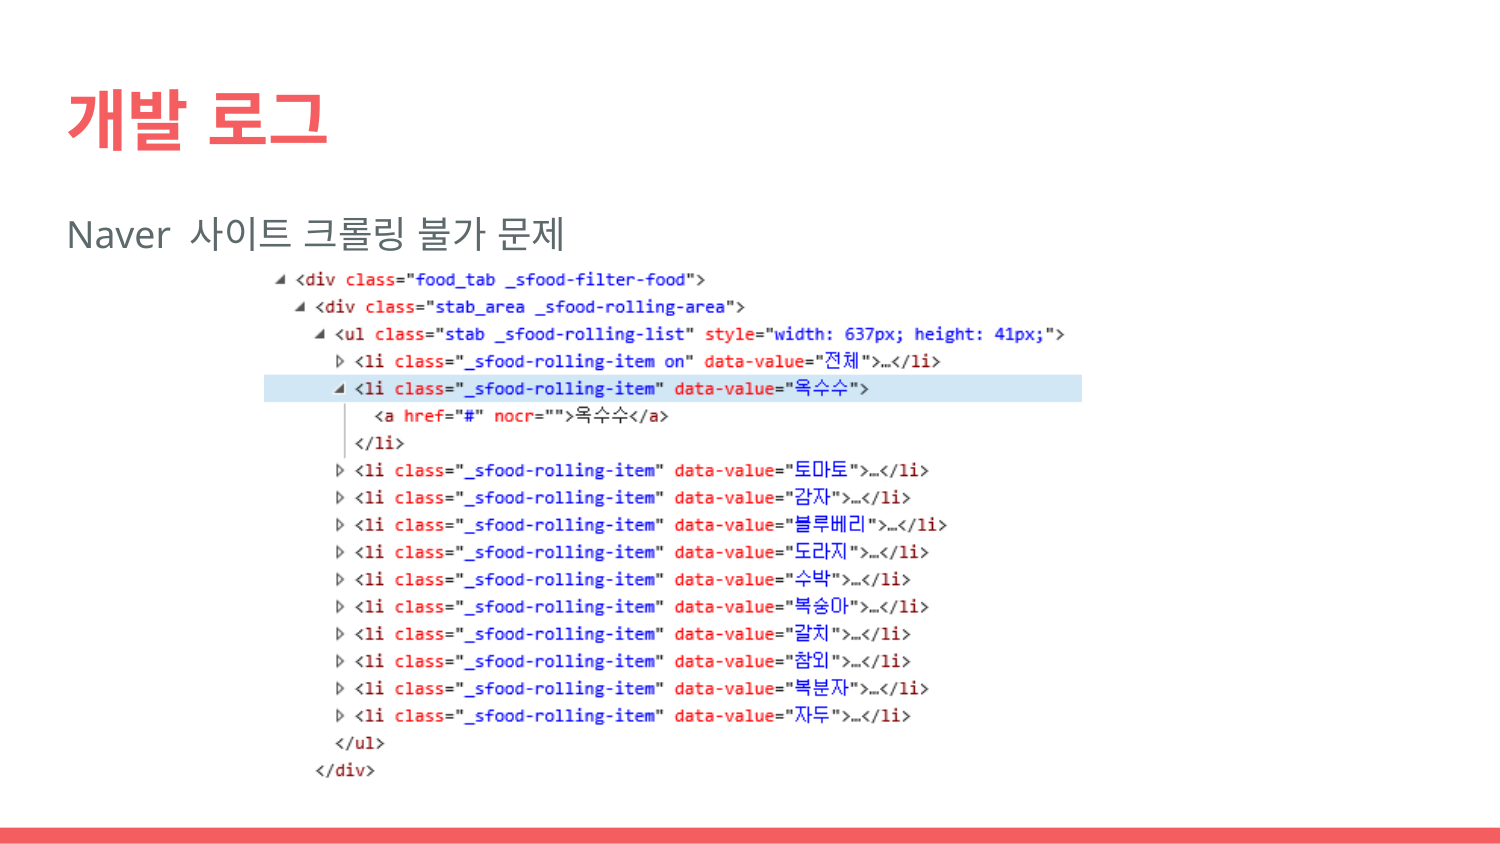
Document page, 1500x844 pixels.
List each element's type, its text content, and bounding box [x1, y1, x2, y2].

list Naver 사이트 크롤링 불가 문제 [51, 189, 1449, 750]
title 개발 로그 [51, 64, 1449, 167]
picture [264, 266, 1082, 788]
